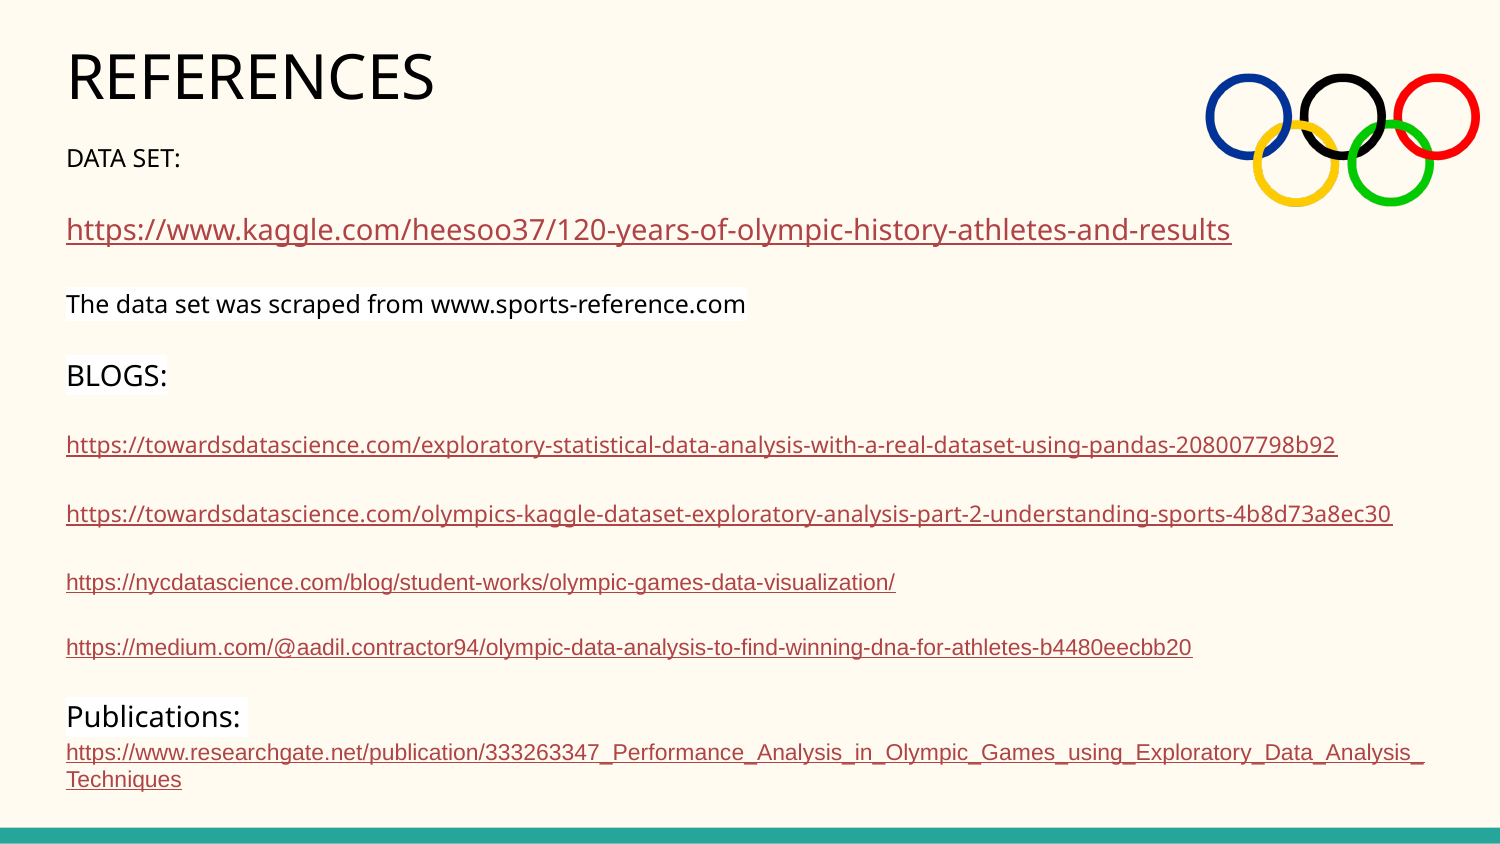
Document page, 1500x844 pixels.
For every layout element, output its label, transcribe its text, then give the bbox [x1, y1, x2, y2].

list DATA SET: https://www.kaggle.com/heesoo37/120-years-of-olympic-history-athletes-and-results The data set was scraped from www.sports-reference.com BLOGS: https://towardsdatascience.com/exploratory-statistical-data-analysis-with-a-real-dataset-using-pandas-208007798b92 https://towardsdatascience.com/olympics-kaggle-dataset-exploratory-analysis-part-2-understanding-sports-4b8d73a8ec30 https://nycdatascience.com/blog/student-works/olympic-games-data-visualization/ https://medium.com/@aadil.contractor94/olympic-data-analysis-to-find-winning-dna-for-athletes-b4480eecbb20 Publications: https://www.researchgate.net/publication/333263347_Performance_Analysis_in_Olympic_Games_using_Exploratory_Data_Analysis_Techniques [51, 122, 1449, 680]
picture [1202, 0, 1483, 281]
title REFERENCES [51, 22, 1197, 122]
